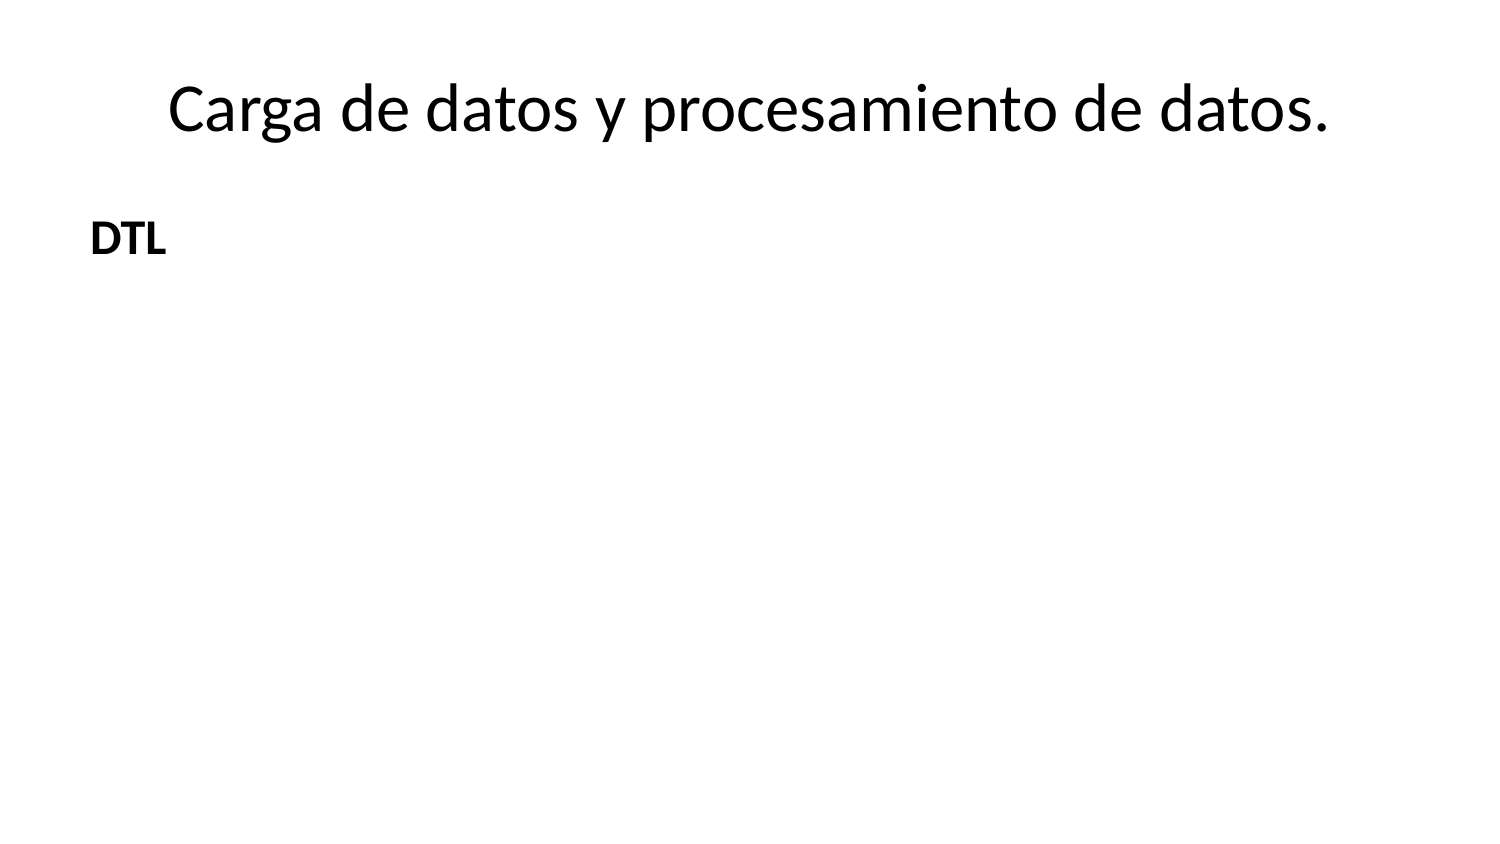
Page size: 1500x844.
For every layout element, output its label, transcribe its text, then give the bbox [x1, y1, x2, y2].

list DTL [75, 196, 1425, 754]
title Carga de datos y procesamiento de datos. [75, 33, 1425, 175]
